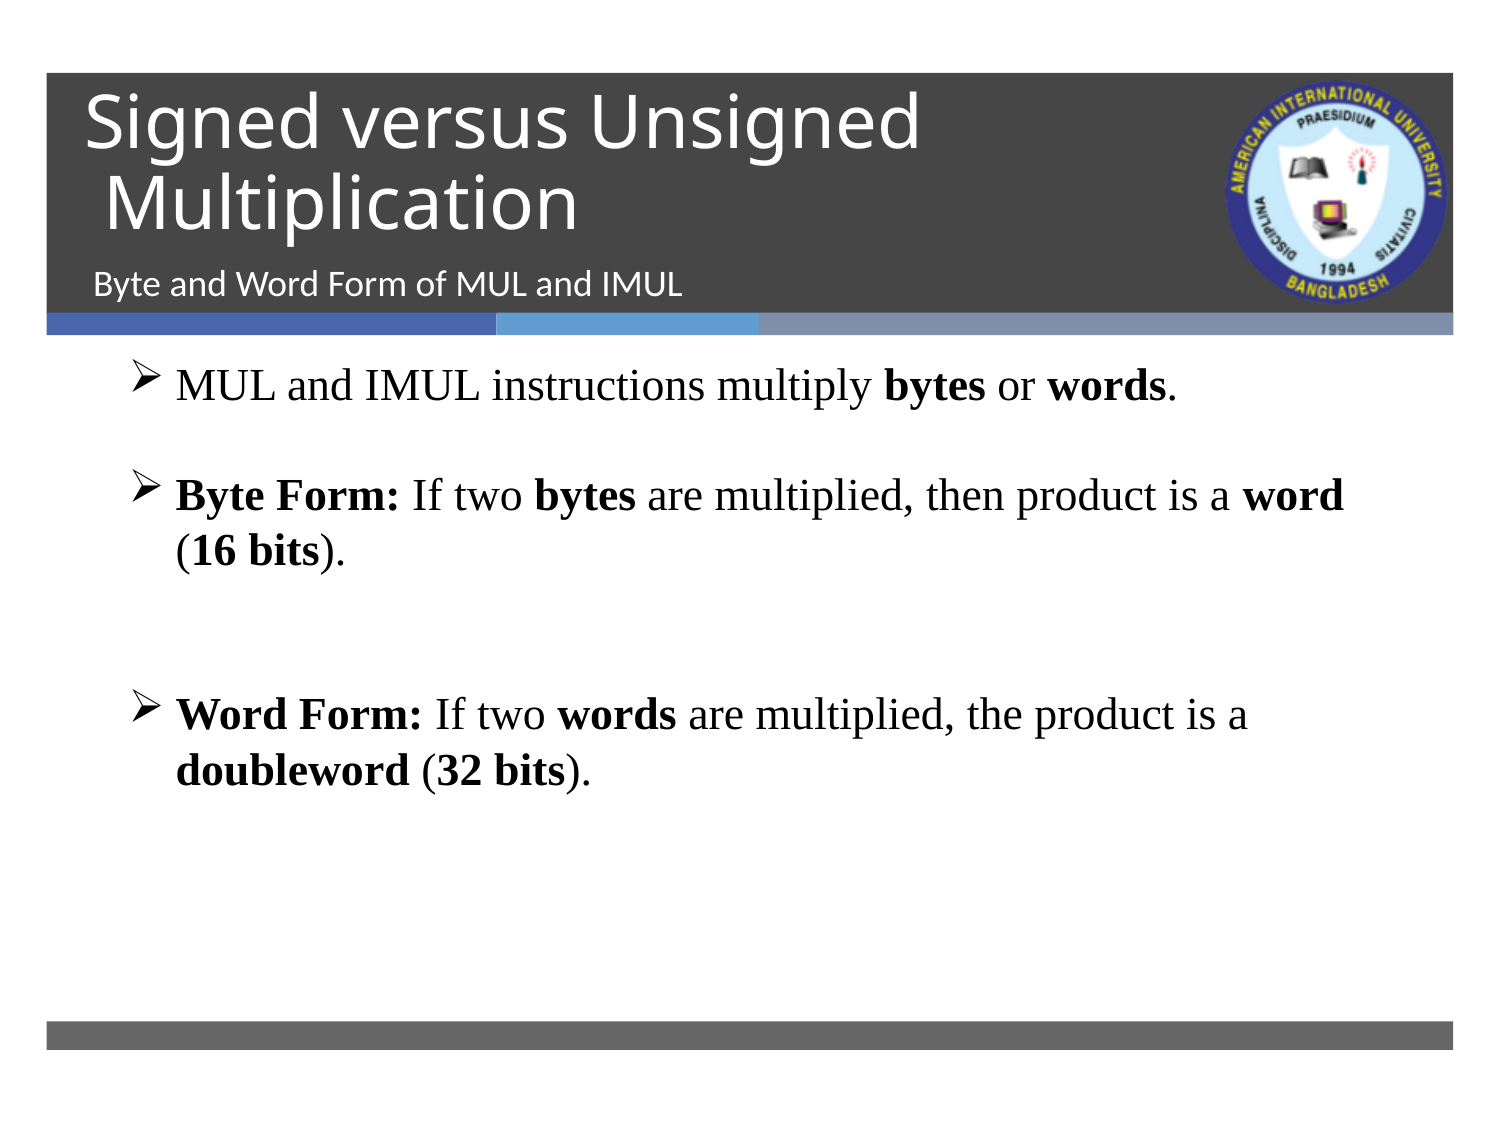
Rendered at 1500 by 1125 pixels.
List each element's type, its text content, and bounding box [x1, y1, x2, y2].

text_box MUL and IMUL instructions multiply bytes or words. Byte Form: If two bytes are multiplied, then product is a word (16 bits). Word Form: If two words are multiplied, the product is a doubleword (32 bits). [113, 347, 1386, 802]
picture [1351, 75, 1454, 310]
subtitle Byte and Word Form of MUL and IMUL [78, 251, 1351, 331]
title Signed versus Unsigned Multiplication [69, 73, 1351, 253]
